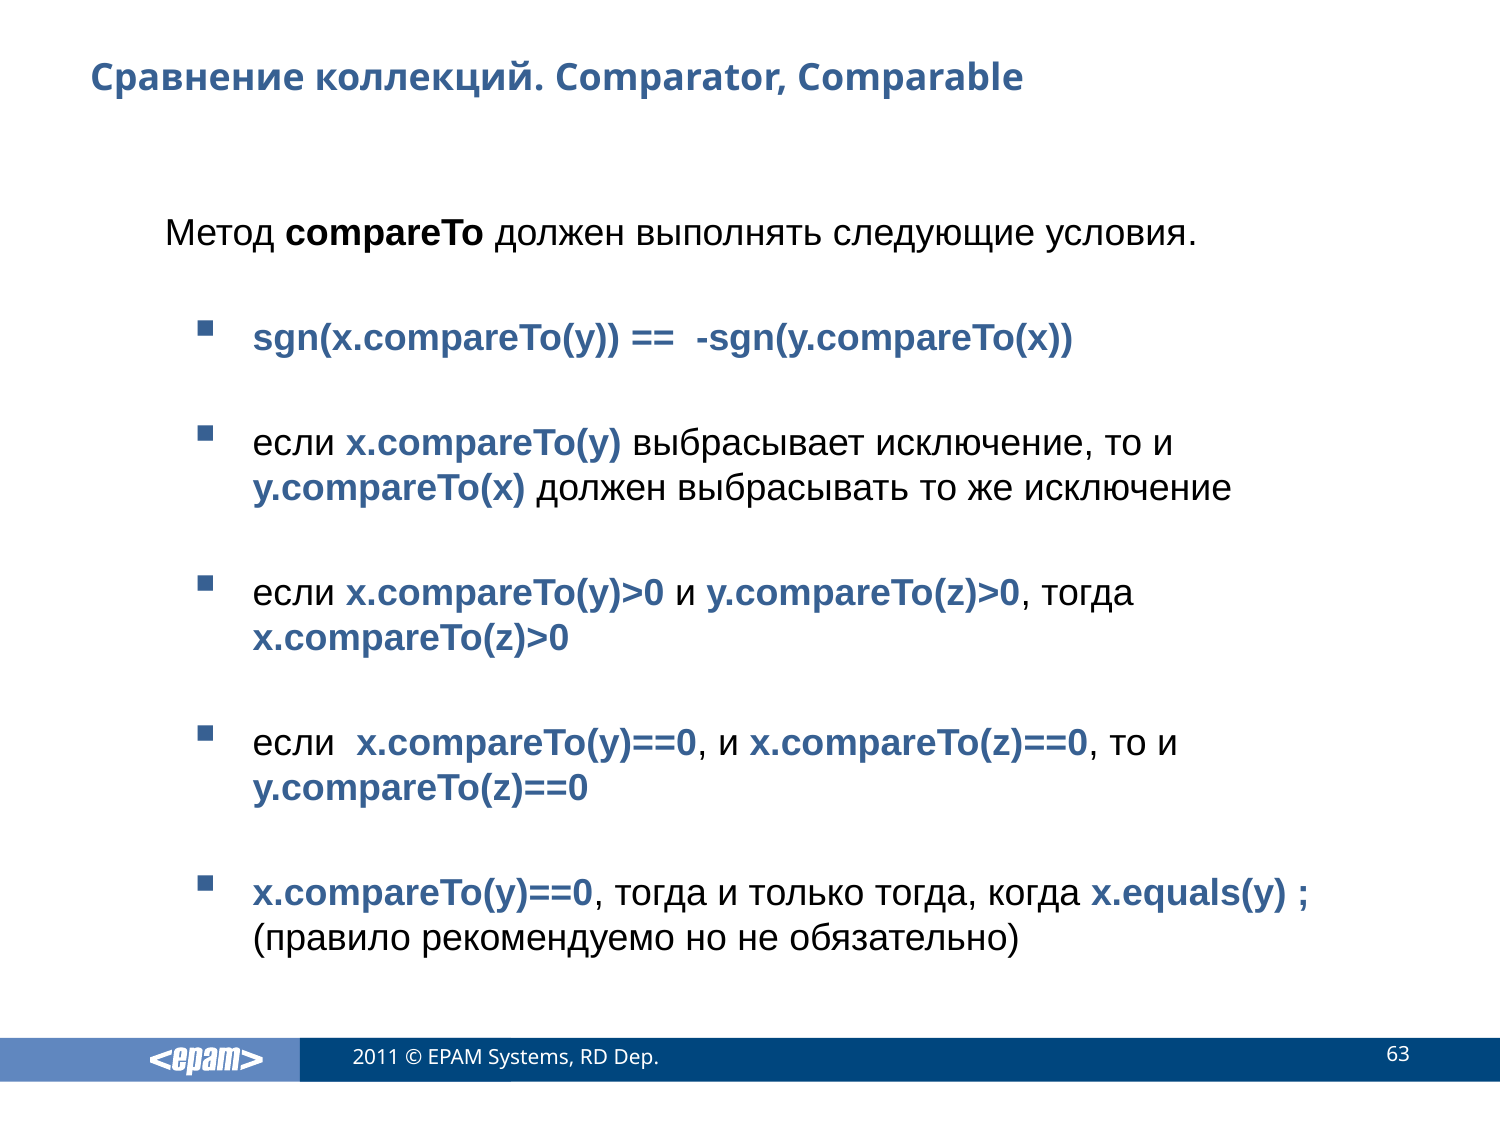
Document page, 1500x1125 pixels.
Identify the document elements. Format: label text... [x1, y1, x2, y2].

title Сравнение коллекций. Comparator, Comparable [75, 45, 1425, 163]
list Метод compareTo должен выполнять следующие условия. sgn(x.compareTo(y)) == -sgn(y.compareTo(x)) если x.compareTo(y) выбрасывает исключение, то и y.compareTo(x) должен выбрасывать то же исключение если x.compareTo(y)>0 и y.compareTo(z)>0, тогда x.compareTo(z)>0 если x.compareTo(y)==0, и x.compareTo(z)==0, то и y.compareTo(z)==0 x.compareTo(y)==0, тогда и только тогда, когда x.equals(y) ; (правило рекомендуемо но не обязательно) [150, 200, 1350, 988]
footer 2011 © EPAM Systems, RD Dep. [337, 1028, 738, 1088]
slide_number 63 [1262, 1025, 1425, 1085]
